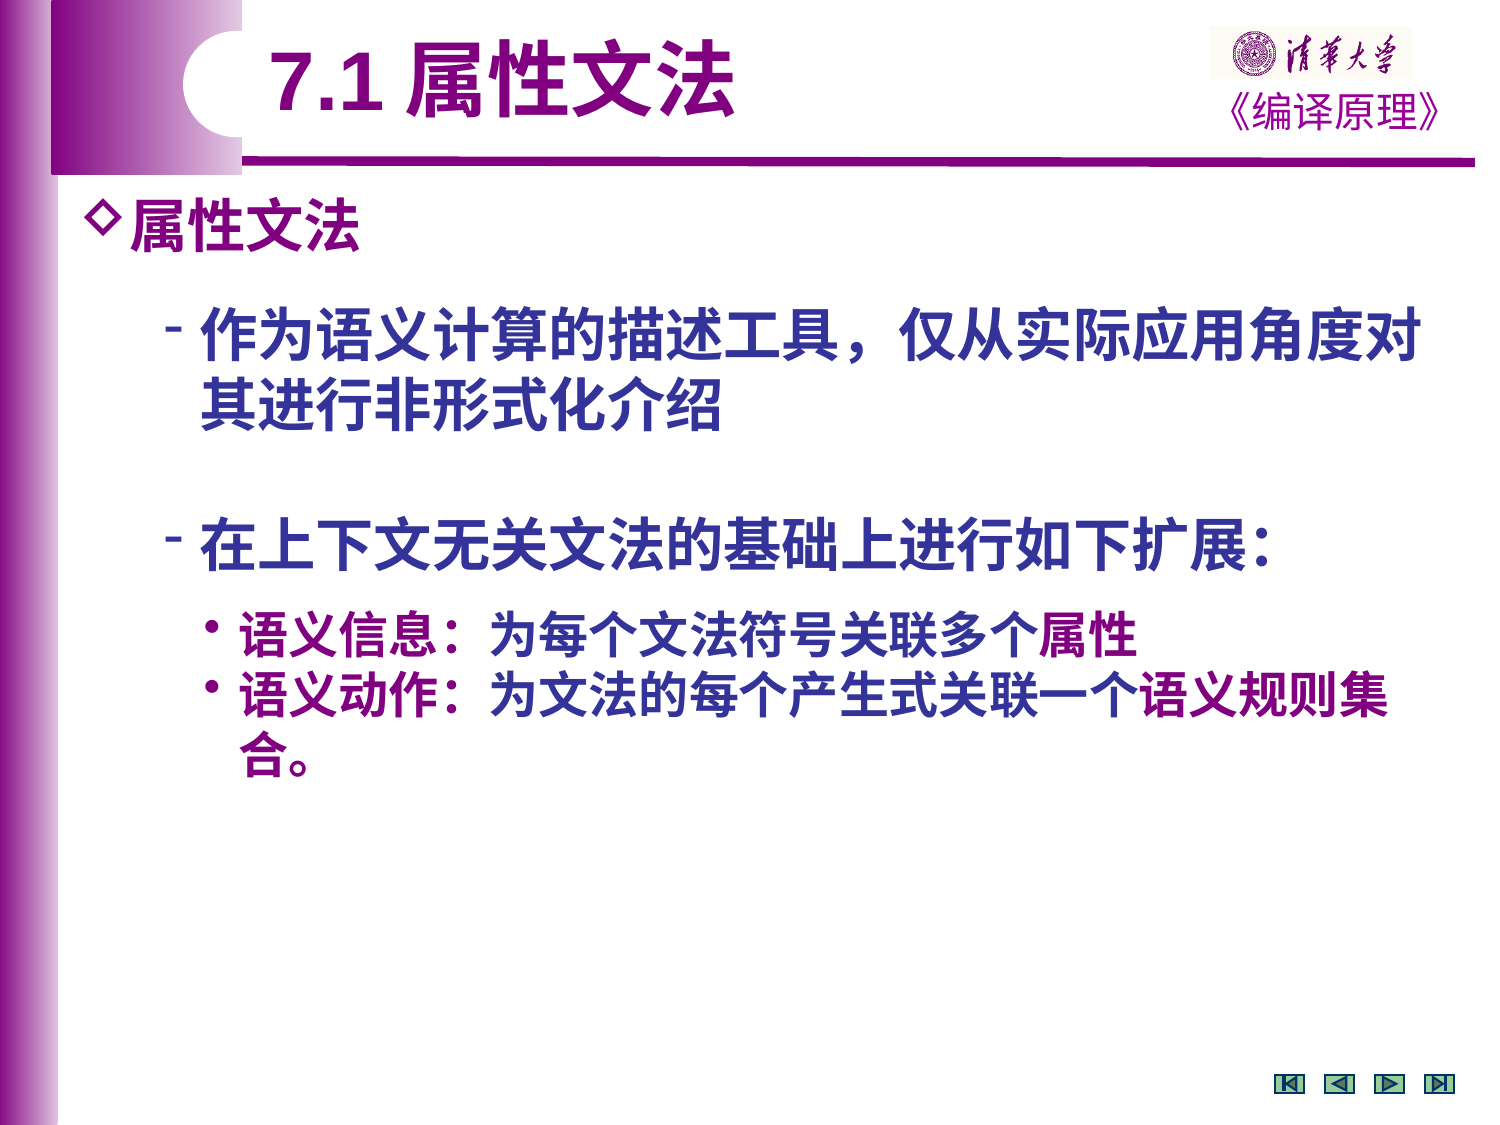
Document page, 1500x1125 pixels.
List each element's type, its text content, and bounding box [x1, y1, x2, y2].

text_box 7.1属性文法 [254, 31, 916, 136]
text_box [1374, 1074, 1405, 1093]
text_box 属性文法 [62, 181, 1459, 267]
text_box [1424, 1074, 1455, 1093]
text_box 作为语义计算的描述工具，仅从实际应用角度对其进行非形式化介绍 在上下文无关文法的基础上进行如下扩展： 语义信息：为每个文法符号关联多个属性 语义动作：为文法的每个产生式关联一个语义规则集合。 [149, 290, 1449, 816]
text_box [1274, 1074, 1305, 1093]
picture [1210, 26, 1412, 79]
text_box [1324, 1074, 1355, 1093]
